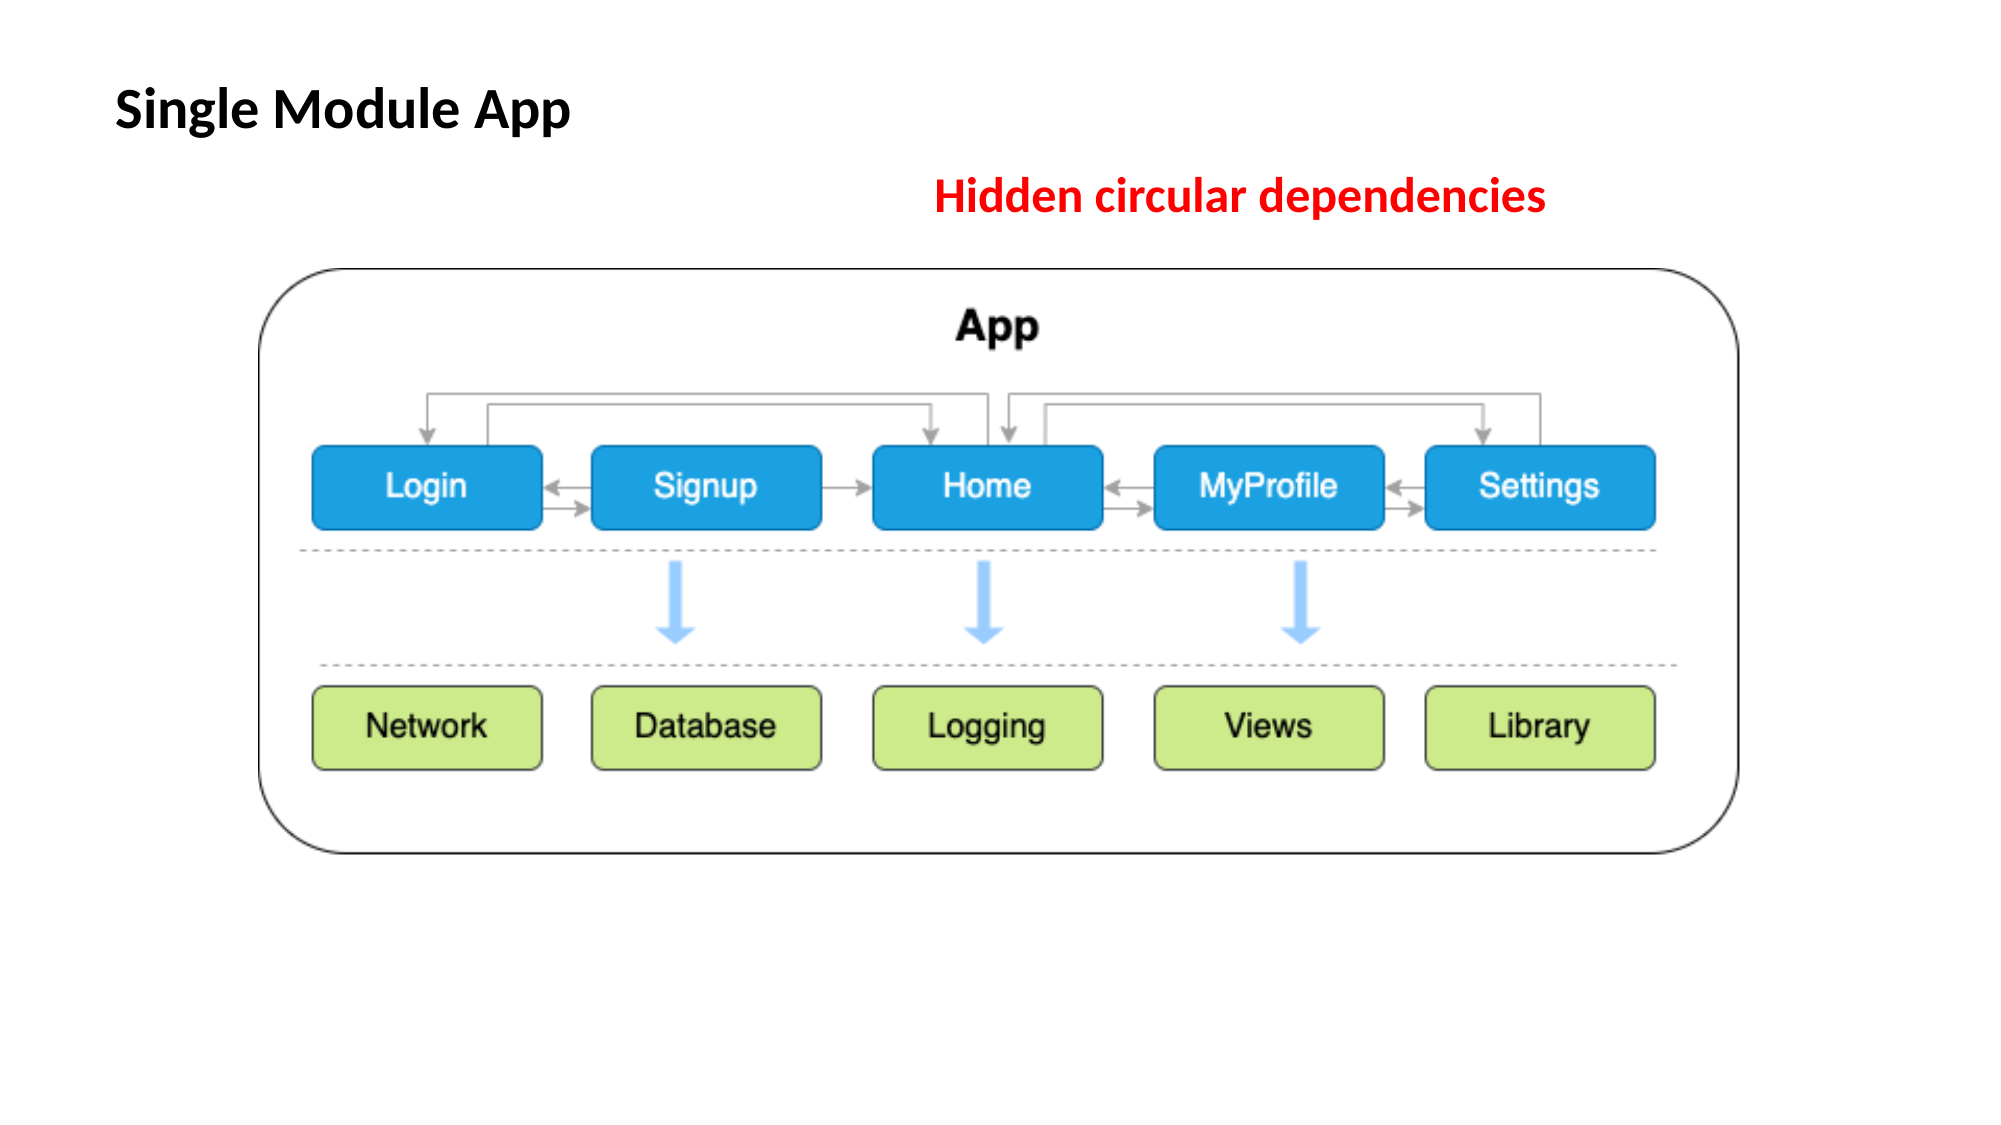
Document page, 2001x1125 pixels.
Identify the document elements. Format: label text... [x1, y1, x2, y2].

text_box Hidden circular dependencies [919, 154, 1729, 230]
text_box Single Module App [100, 63, 920, 148]
picture [258, 268, 1742, 857]
